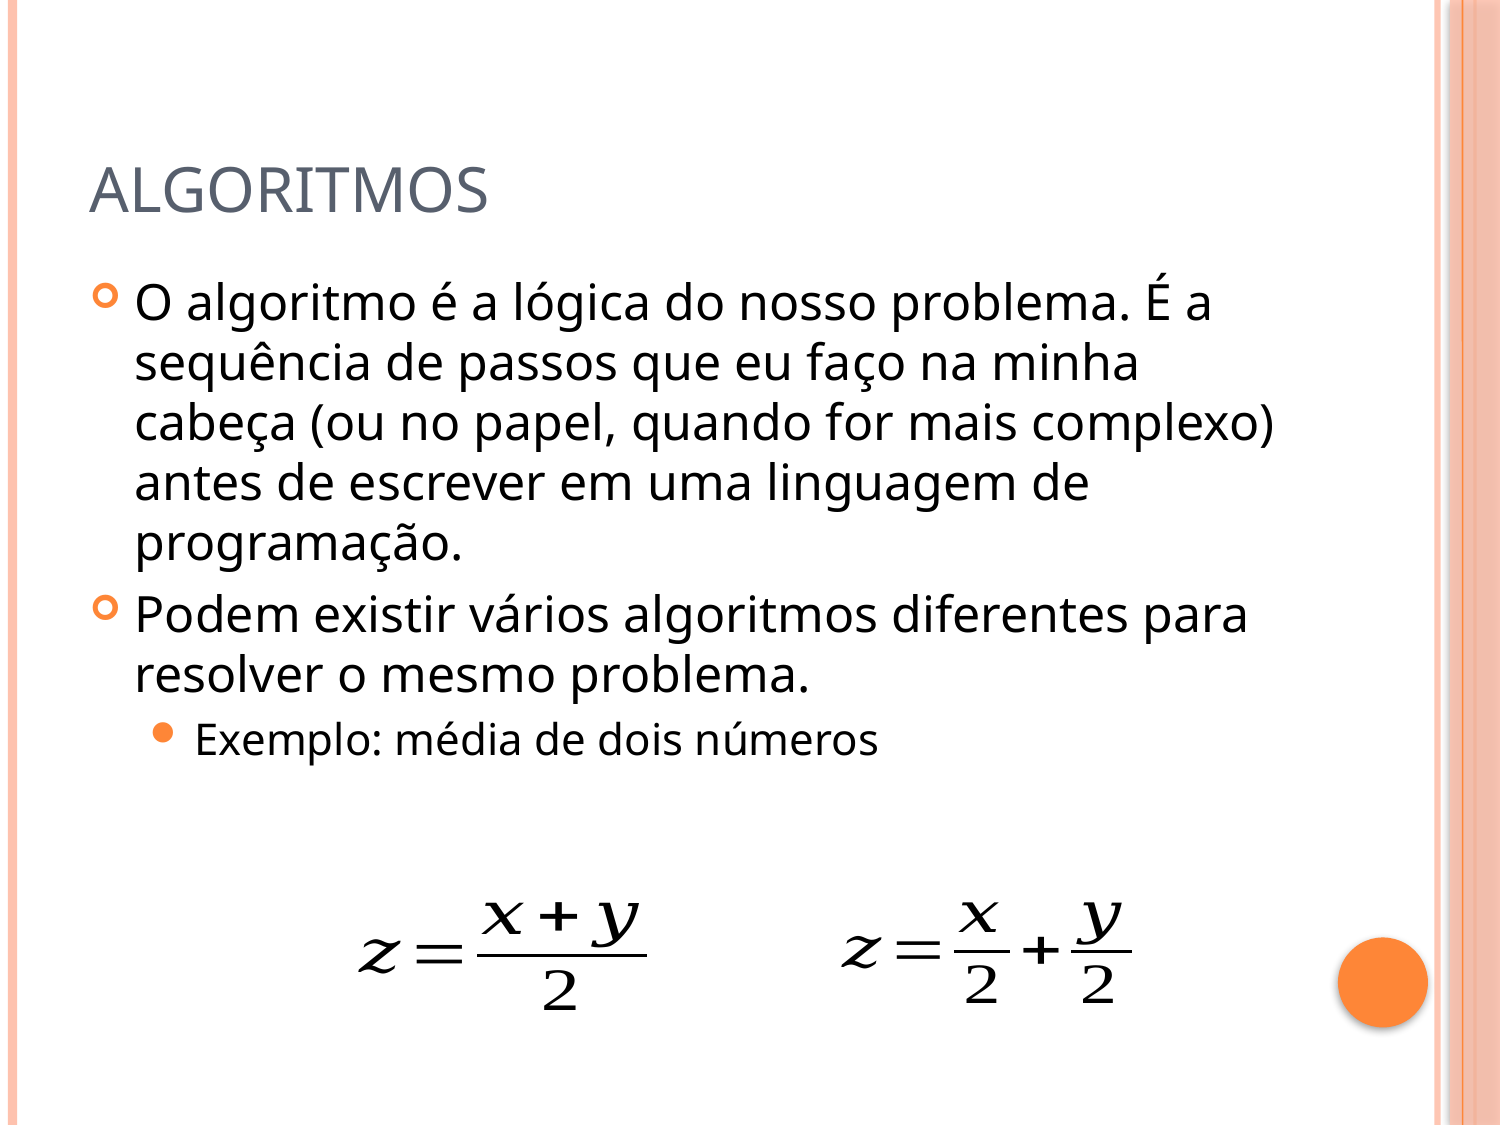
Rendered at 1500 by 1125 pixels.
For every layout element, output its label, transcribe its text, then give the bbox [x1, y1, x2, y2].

title Algoritmos [75, 45, 1300, 233]
list O algoritmo é a lógica do nosso problema. É a sequência de passos que eu faço na minha cabeça (ou no papel, quando for mais complexo) antes de escrever em uma linguagem de programação. Podem existir vários algoritmos diferentes para resolver o mesmo problema. Exemplo: média de dois números [75, 262, 1300, 1062]
